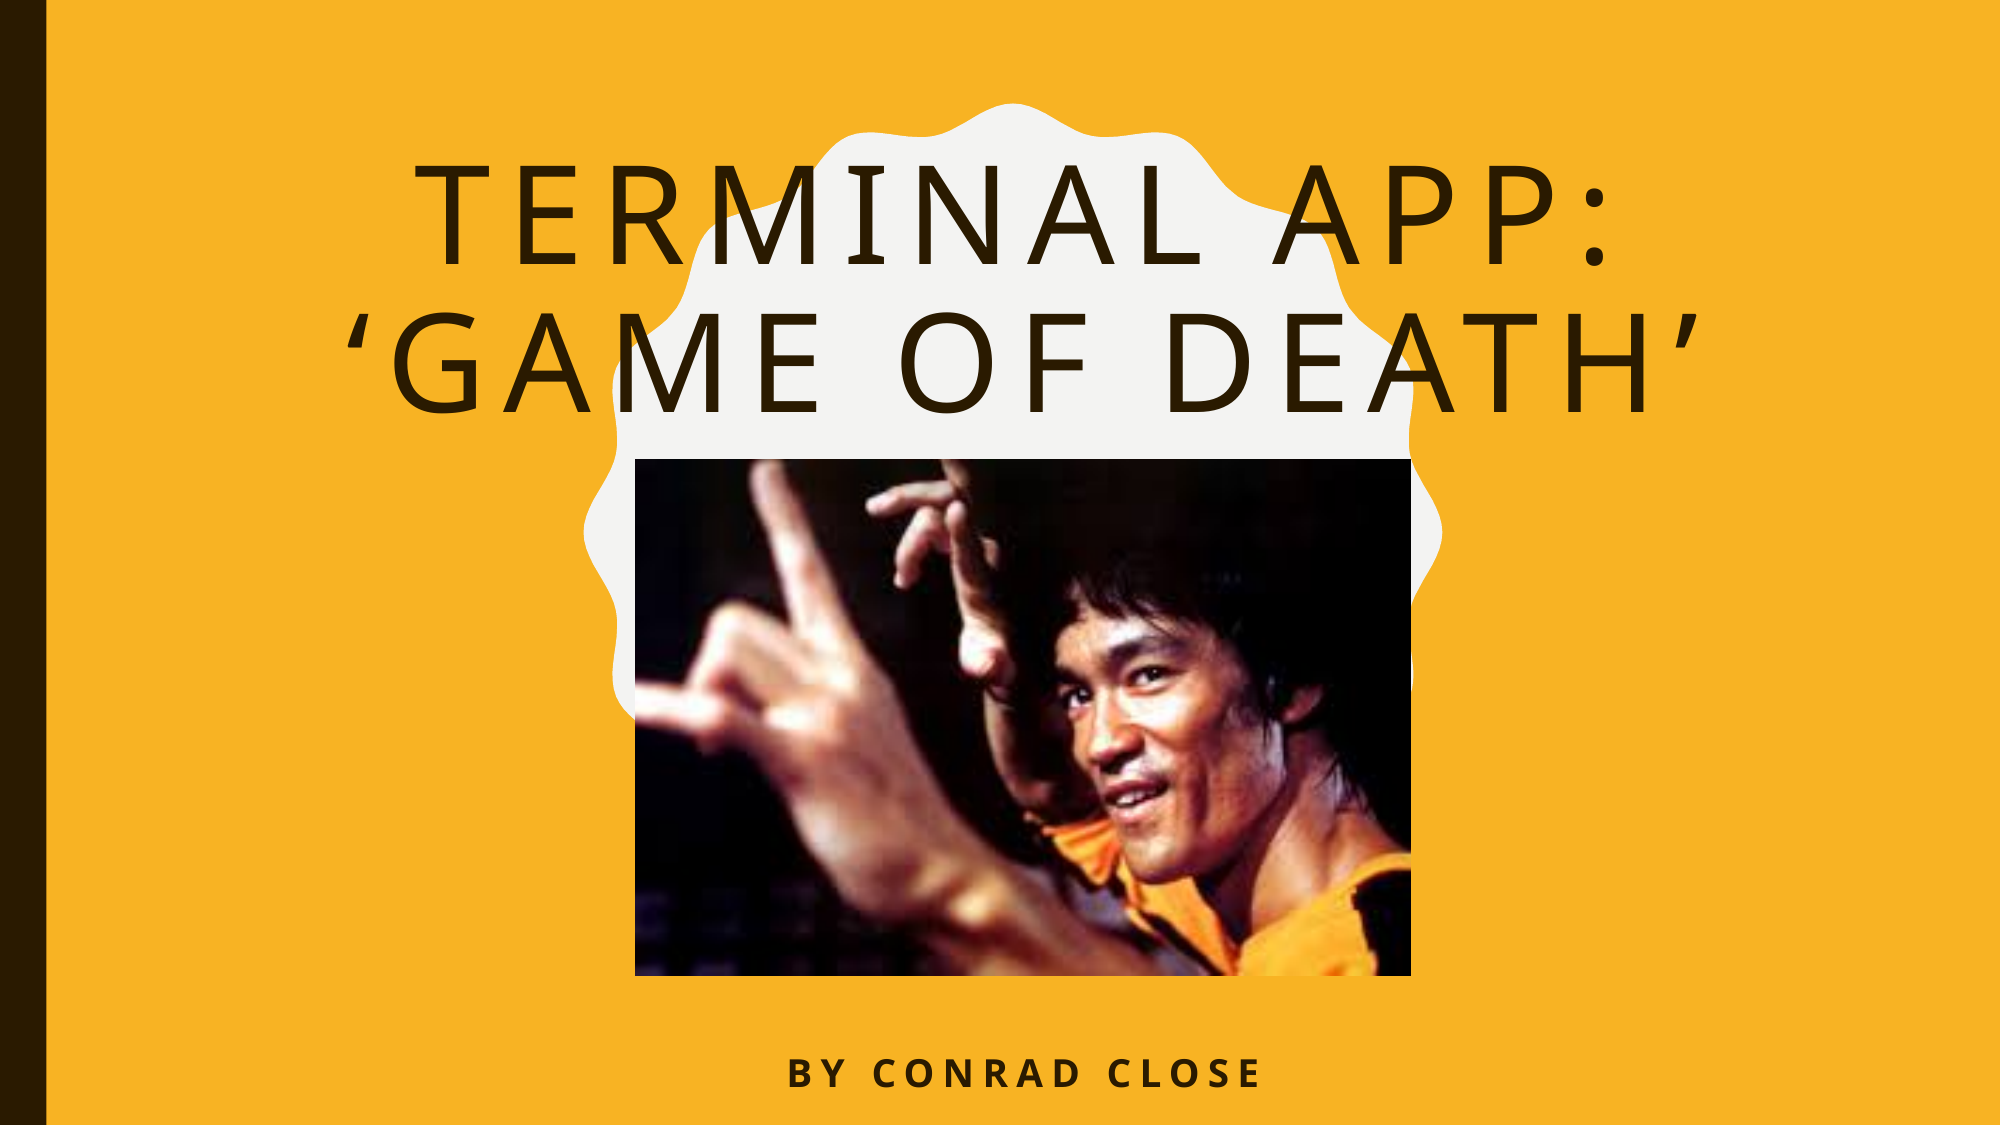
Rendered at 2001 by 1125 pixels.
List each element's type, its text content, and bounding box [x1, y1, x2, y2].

title Terminal App: ‘Game of Death’ [176, 180, 1870, 408]
subtitle By Conrad Close [363, 980, 1684, 1103]
picture [635, 459, 1411, 976]
